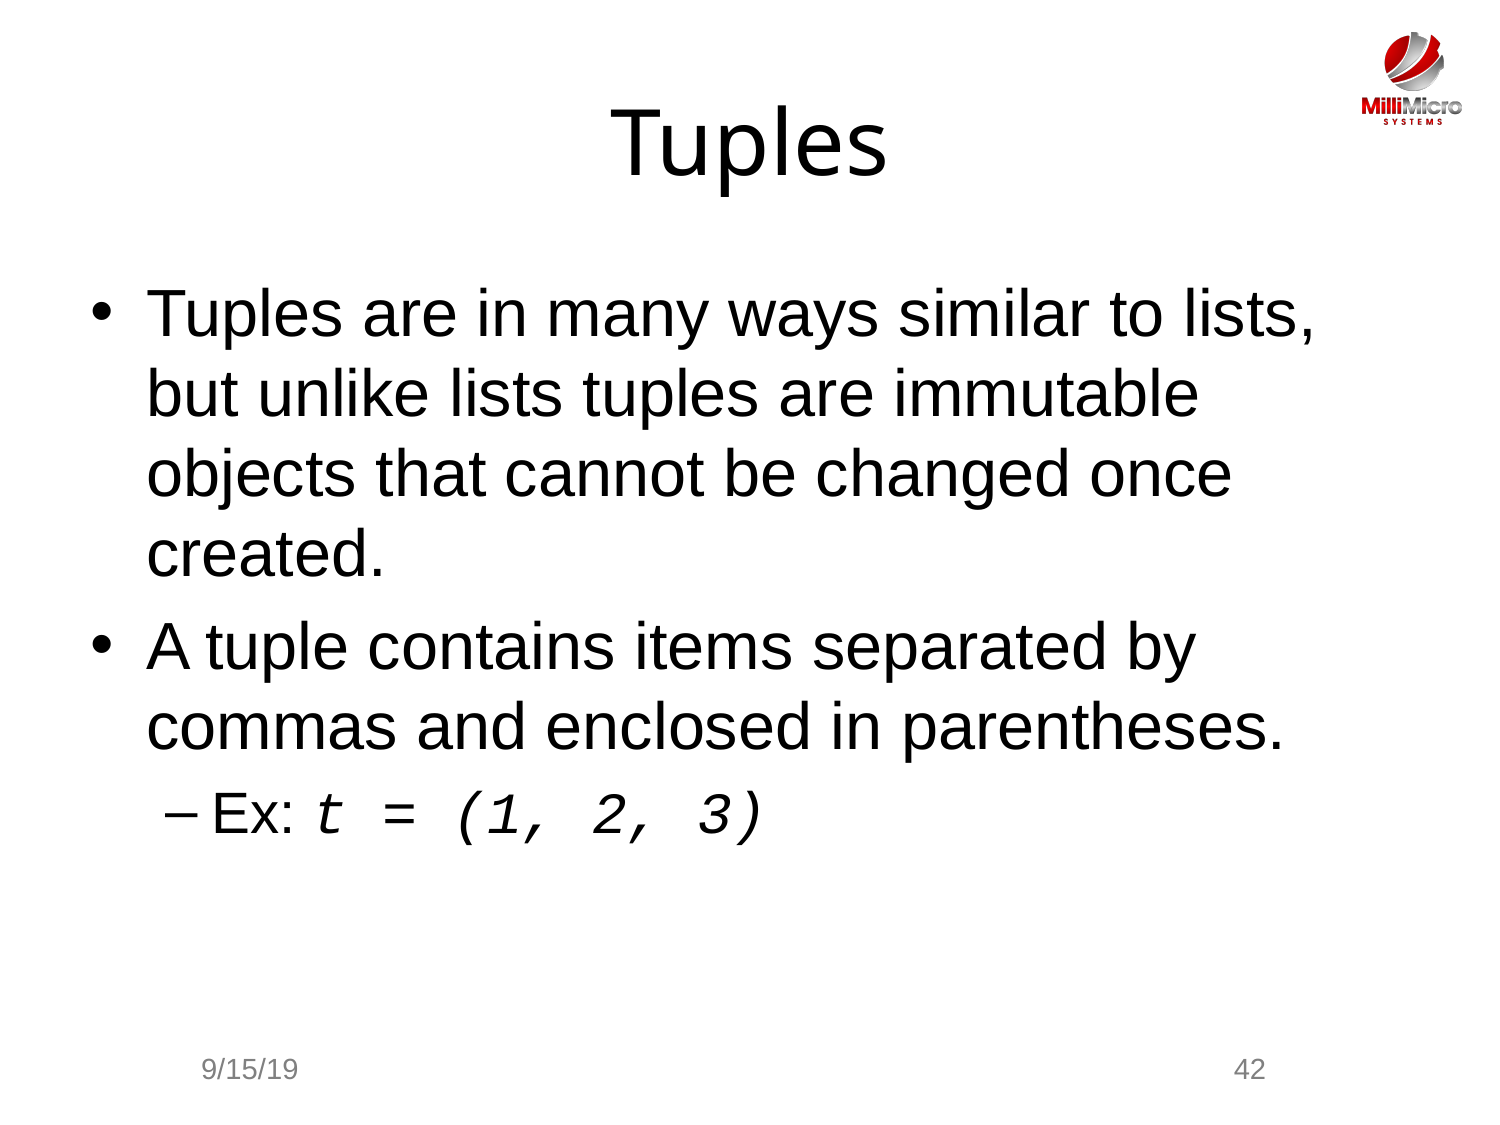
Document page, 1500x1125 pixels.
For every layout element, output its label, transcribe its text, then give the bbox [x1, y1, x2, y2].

picture [1362, 32, 1462, 125]
slide_number 42 [1074, 1042, 1425, 1103]
title Tuples [75, 45, 1425, 233]
list Tuples are in many ways similar to lists, but unlike lists tuples are immutable objects that cannot be changed once created. A tuple contains items separated by commas and enclosed in parentheses. Ex: t = (1, 2, 3) [75, 262, 1425, 1005]
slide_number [75, 1042, 425, 1103]
